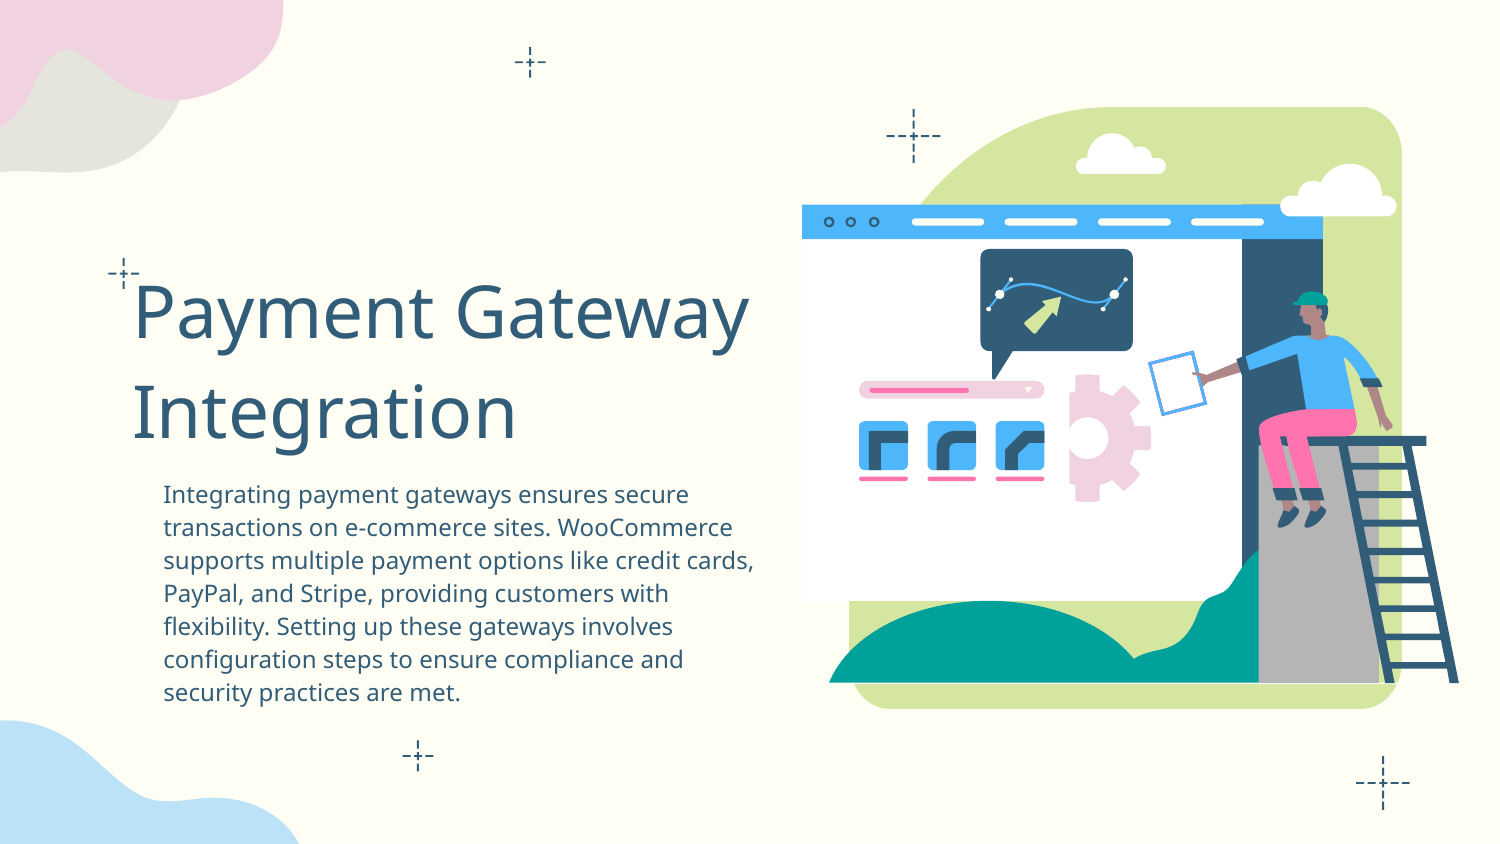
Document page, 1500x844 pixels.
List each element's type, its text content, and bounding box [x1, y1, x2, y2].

title Payment Gateway Integration [117, 181, 790, 462]
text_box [790, 106, 1460, 710]
subtitle Integrating payment gateways ensures secure transactions on e-commerce sites. WooCommerce supports multiple payment options like credit cards, PayPal, and Stripe, providing customers with flexibility. Setting up these gateways involves configuration steps to ensure compliance and security practices are met. [117, 462, 791, 725]
